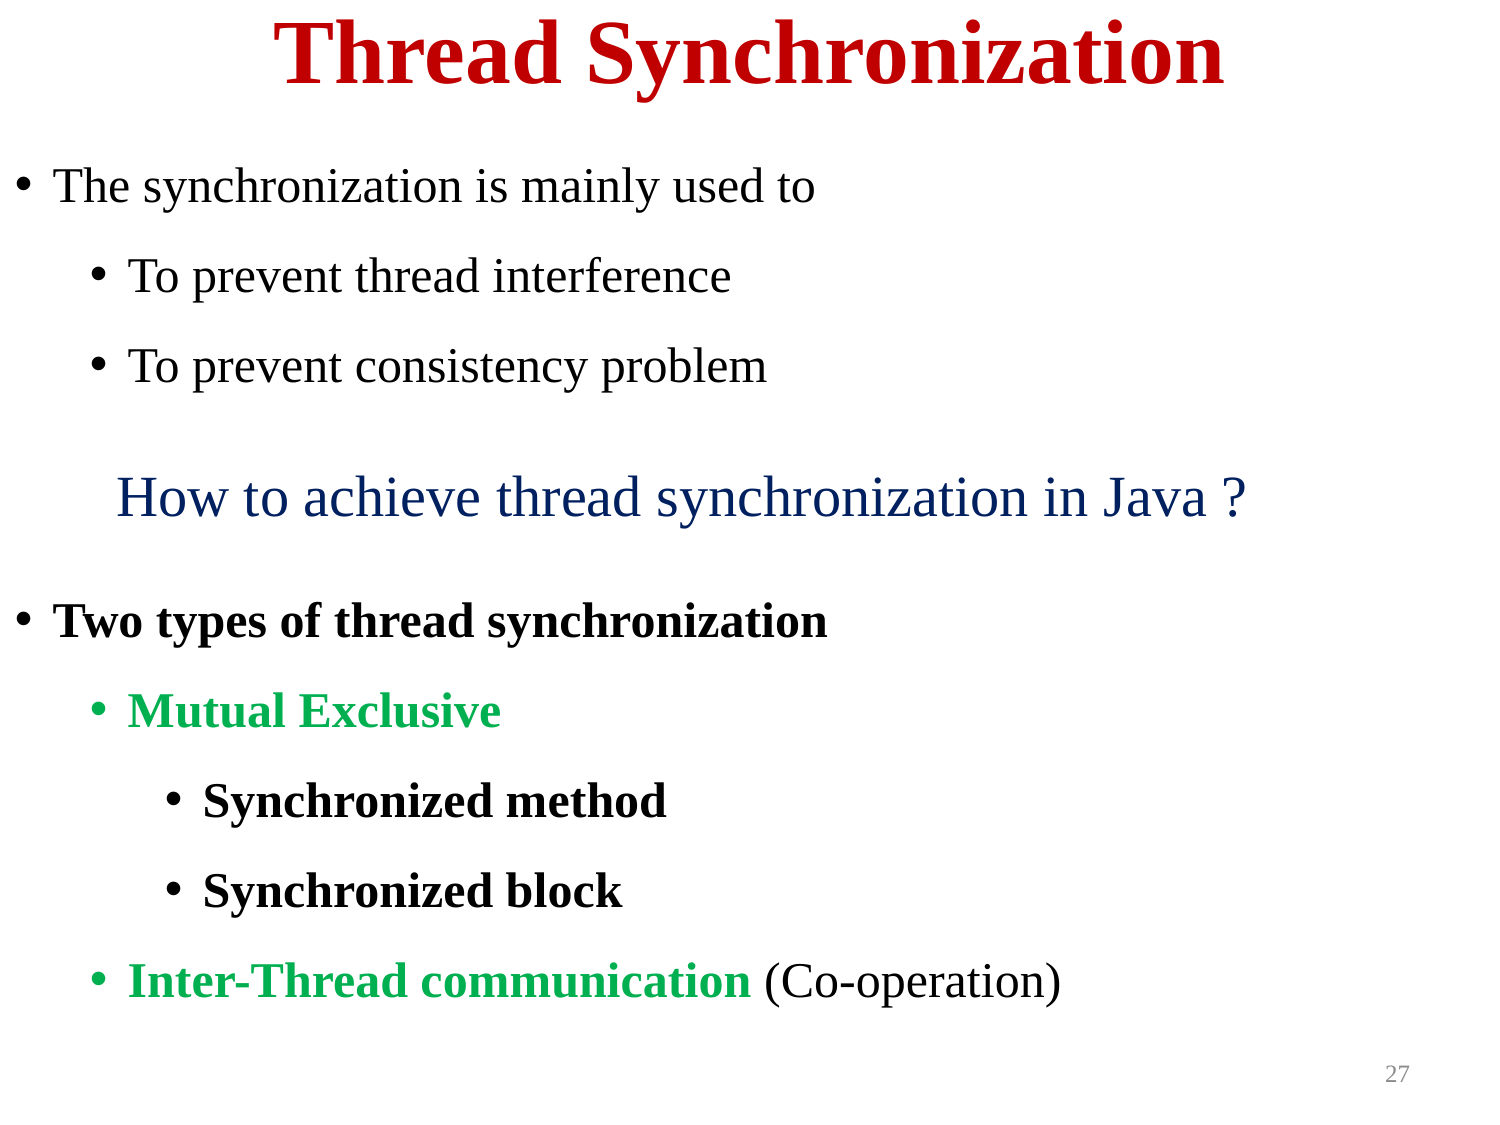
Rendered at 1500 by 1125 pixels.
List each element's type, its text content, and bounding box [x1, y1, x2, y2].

text_box The synchronization is mainly used to To prevent thread interference To prevent consistency problem How to achieve thread synchronization in Java ? Two types of thread synchronization Mutual Exclusive Synchronized method Synchronized block Inter-Thread communication (Co-operation) [0, 115, 1500, 1106]
title Thread Synchronization [0, 0, 1500, 115]
